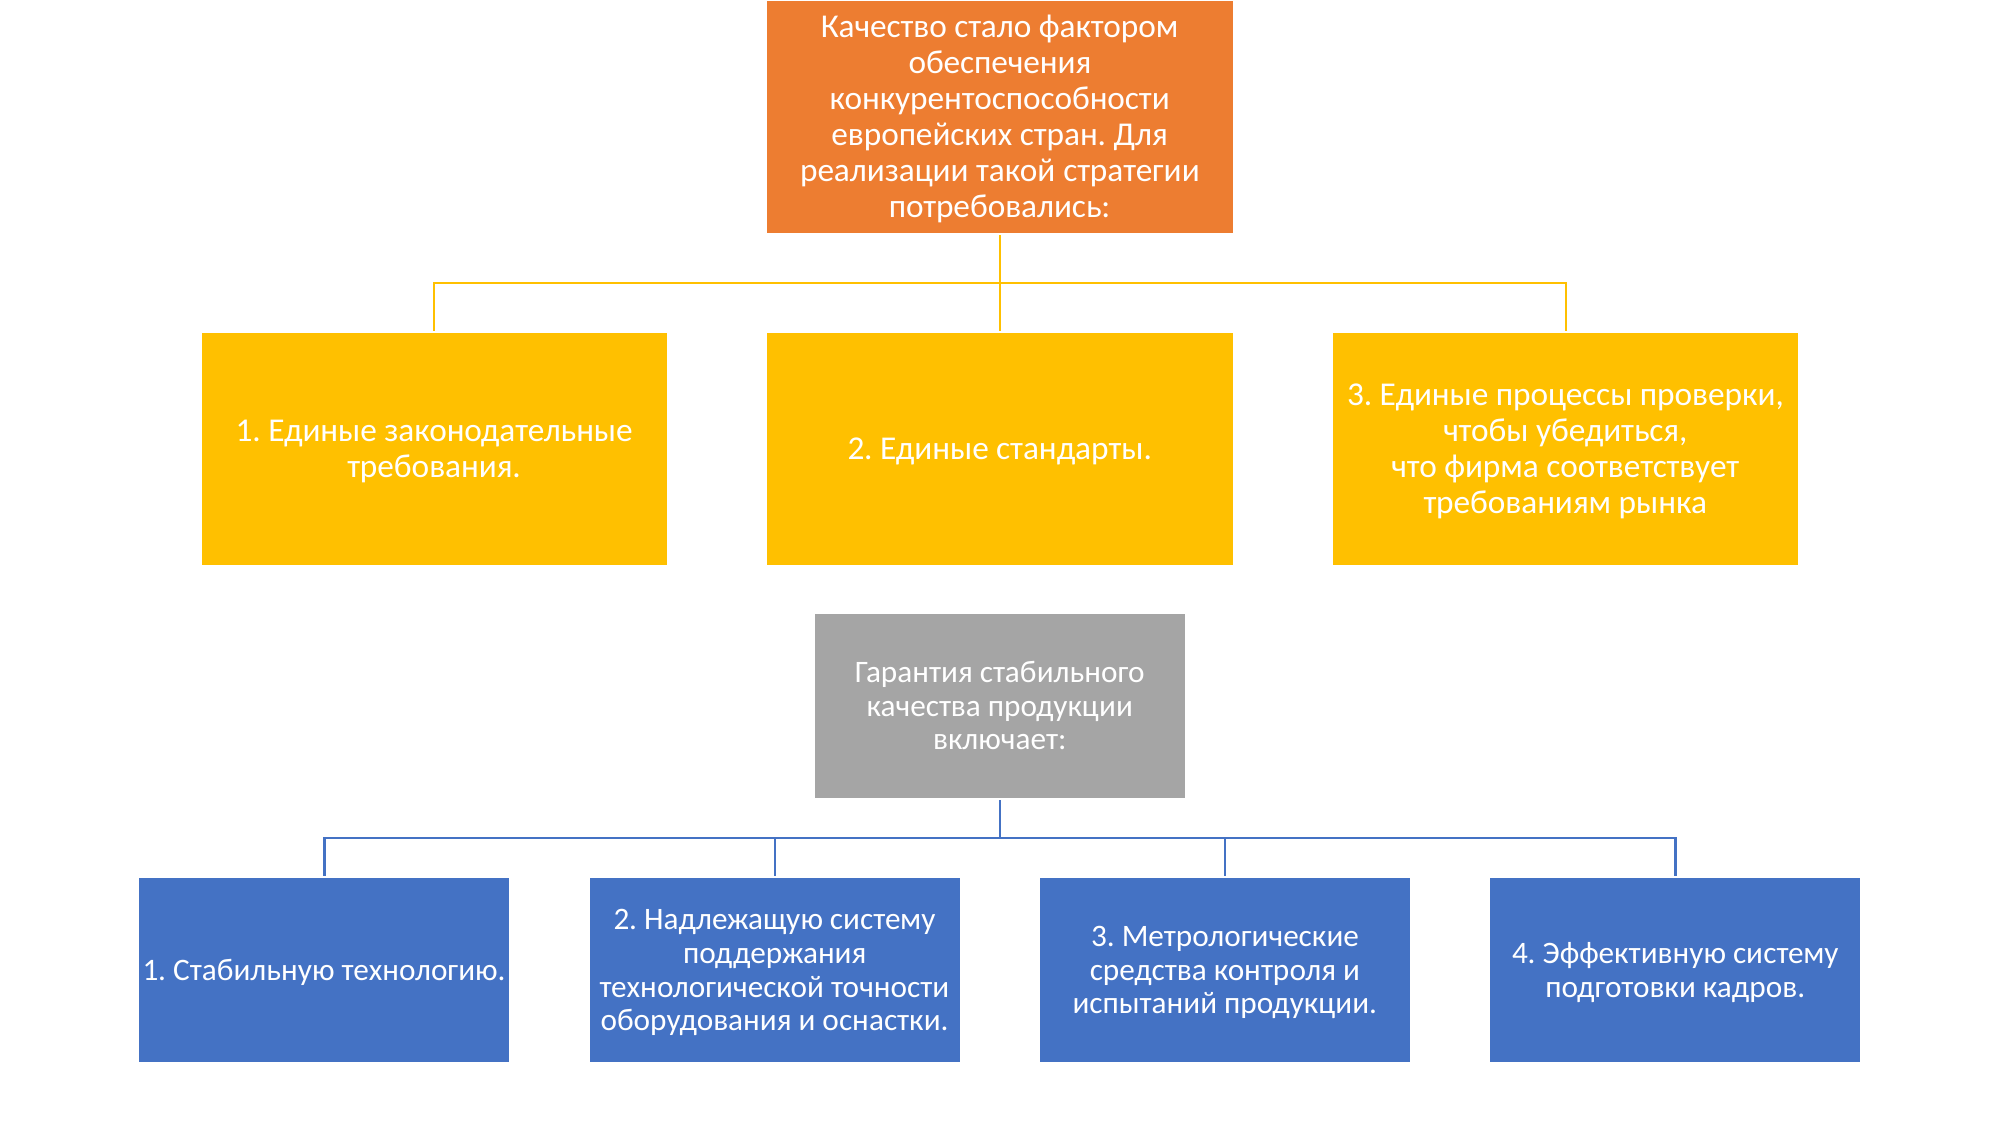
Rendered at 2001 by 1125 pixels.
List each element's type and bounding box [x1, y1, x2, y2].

list [137, 0, 1863, 566]
text_box [137, 587, 1863, 1089]
